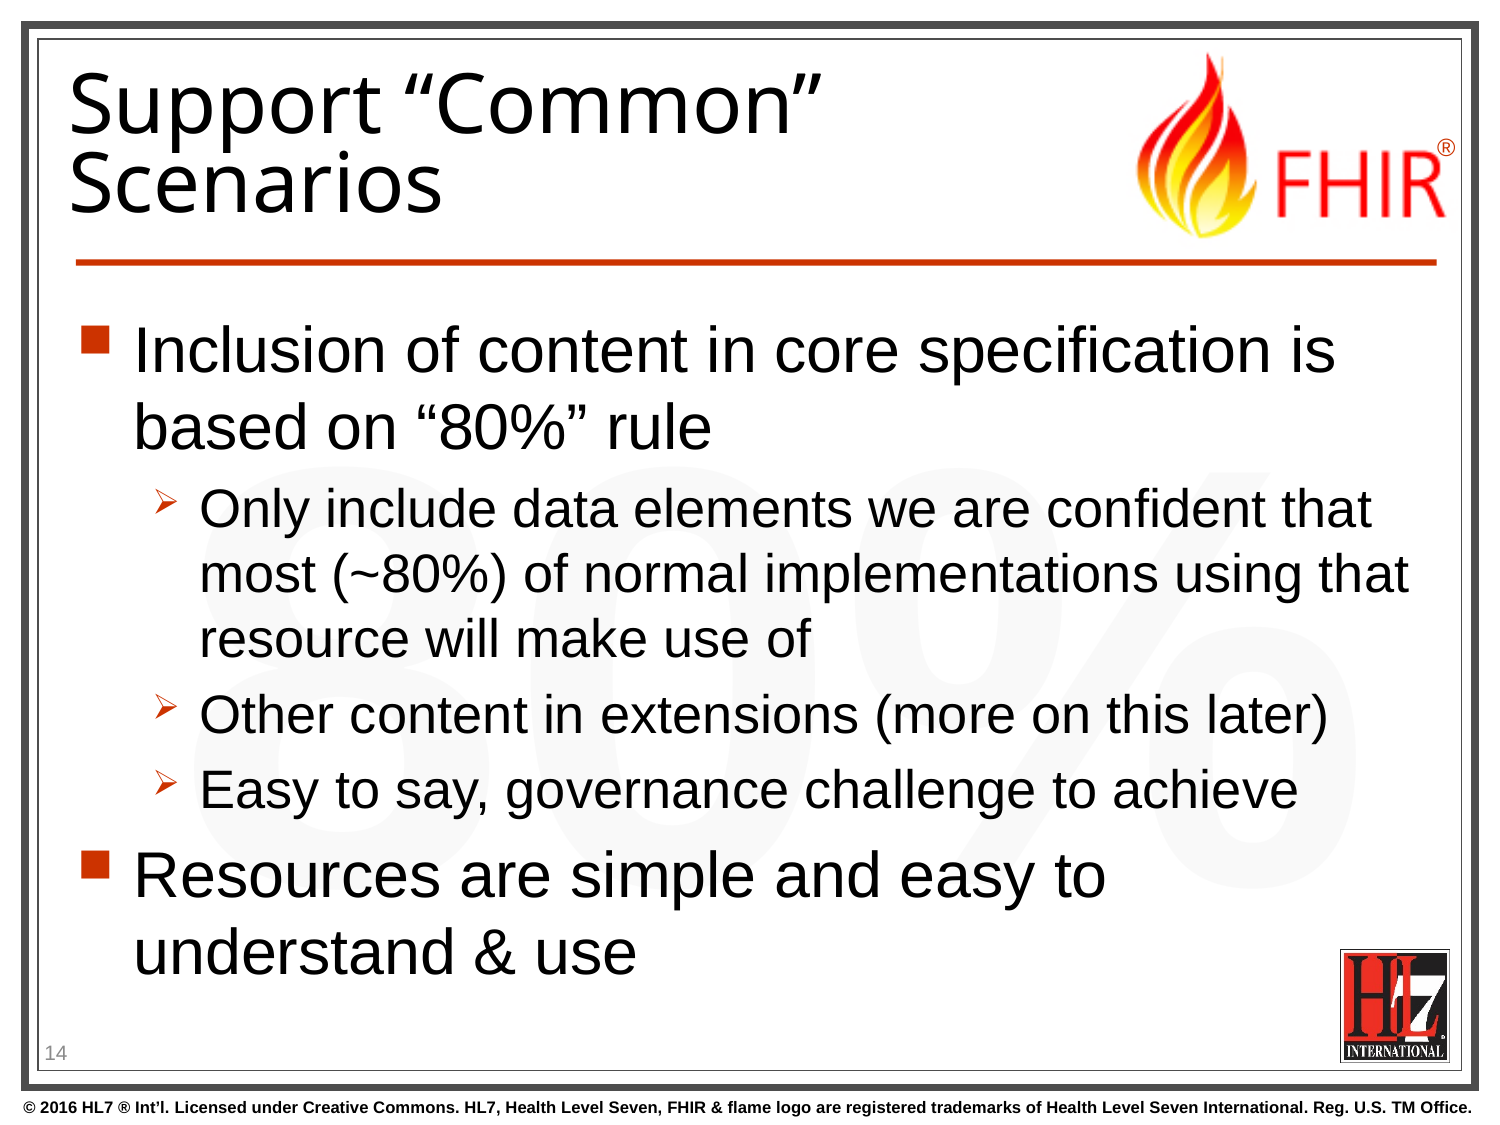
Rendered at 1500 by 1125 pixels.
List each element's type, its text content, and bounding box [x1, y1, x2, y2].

text_box 80% [64, 278, 1483, 1012]
title Support “Common” Scenarios [53, 54, 1128, 244]
slide_number 14 [29, 1034, 148, 1071]
picture [1124, 42, 1458, 249]
picture [1340, 1012, 1450, 1063]
list Inclusion of content in core specification is based on “80%” rule Only include data elements we are confident that most (~80%) of normal implementations using that resource will make use of Other content in extensions (more on this later) Easy to say, governance challenge to achieve Resources are simple and easy to understand & use [62, 299, 1438, 1059]
